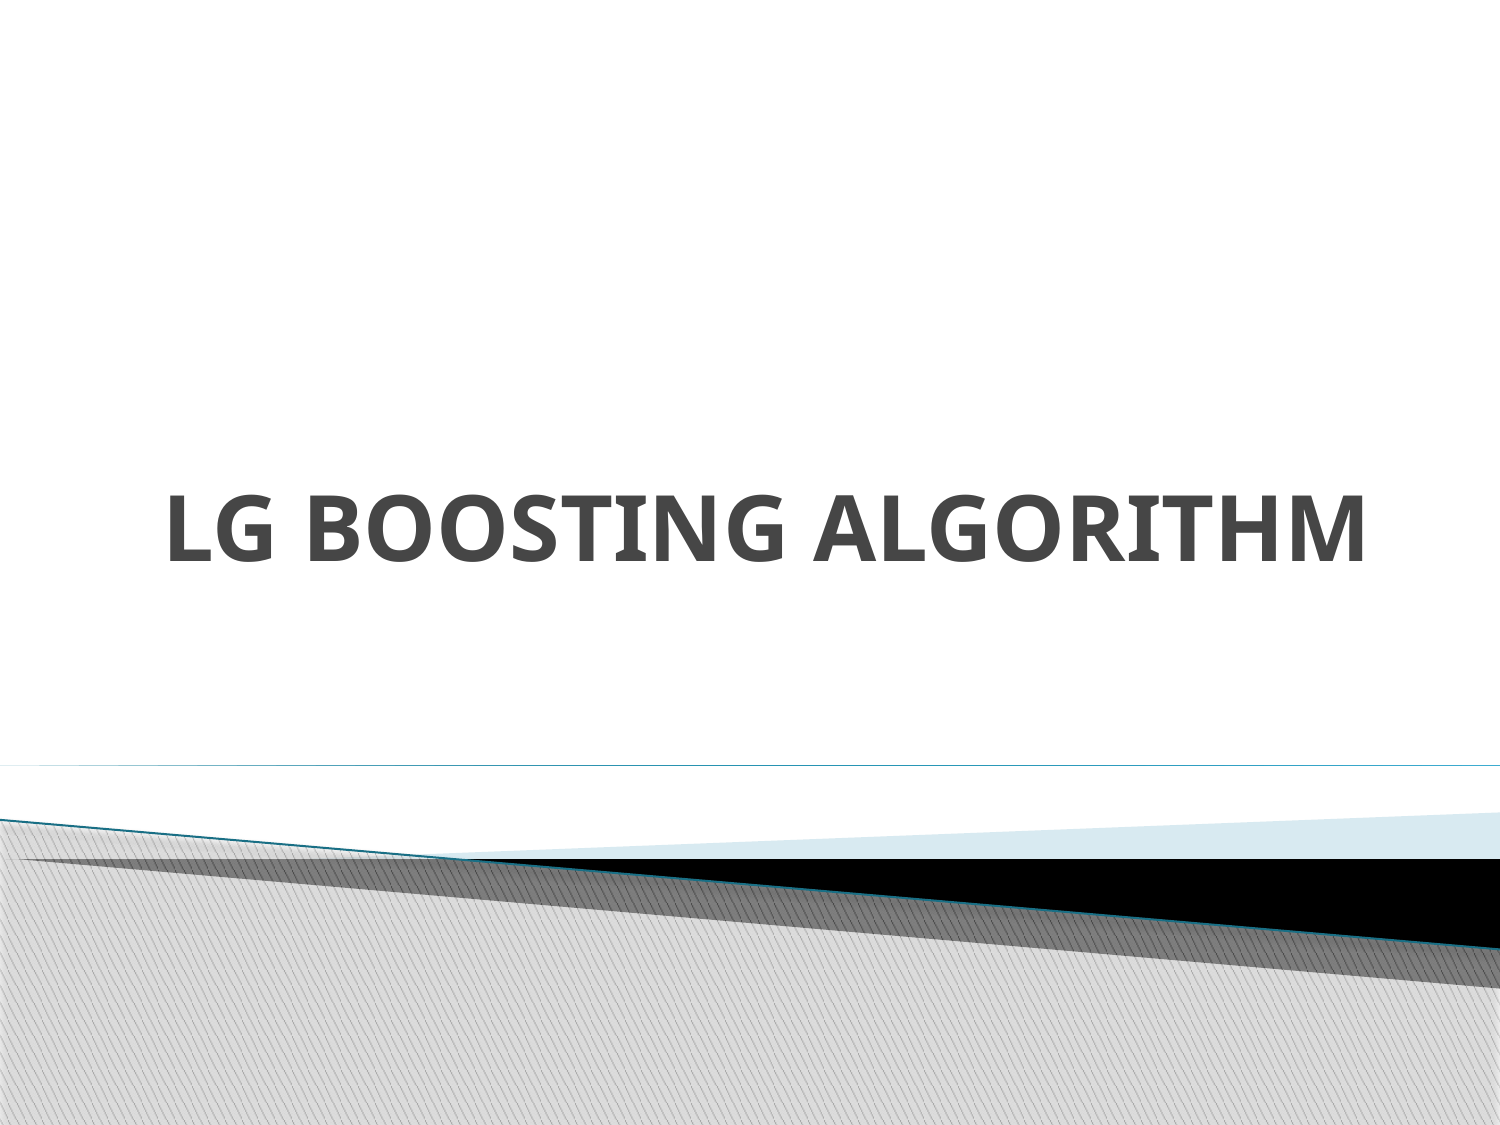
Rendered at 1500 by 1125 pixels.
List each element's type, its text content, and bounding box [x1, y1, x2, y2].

title LG BOOSTING ALGORITHM [112, 287, 1388, 588]
picture [5, 859, 1500, 989]
